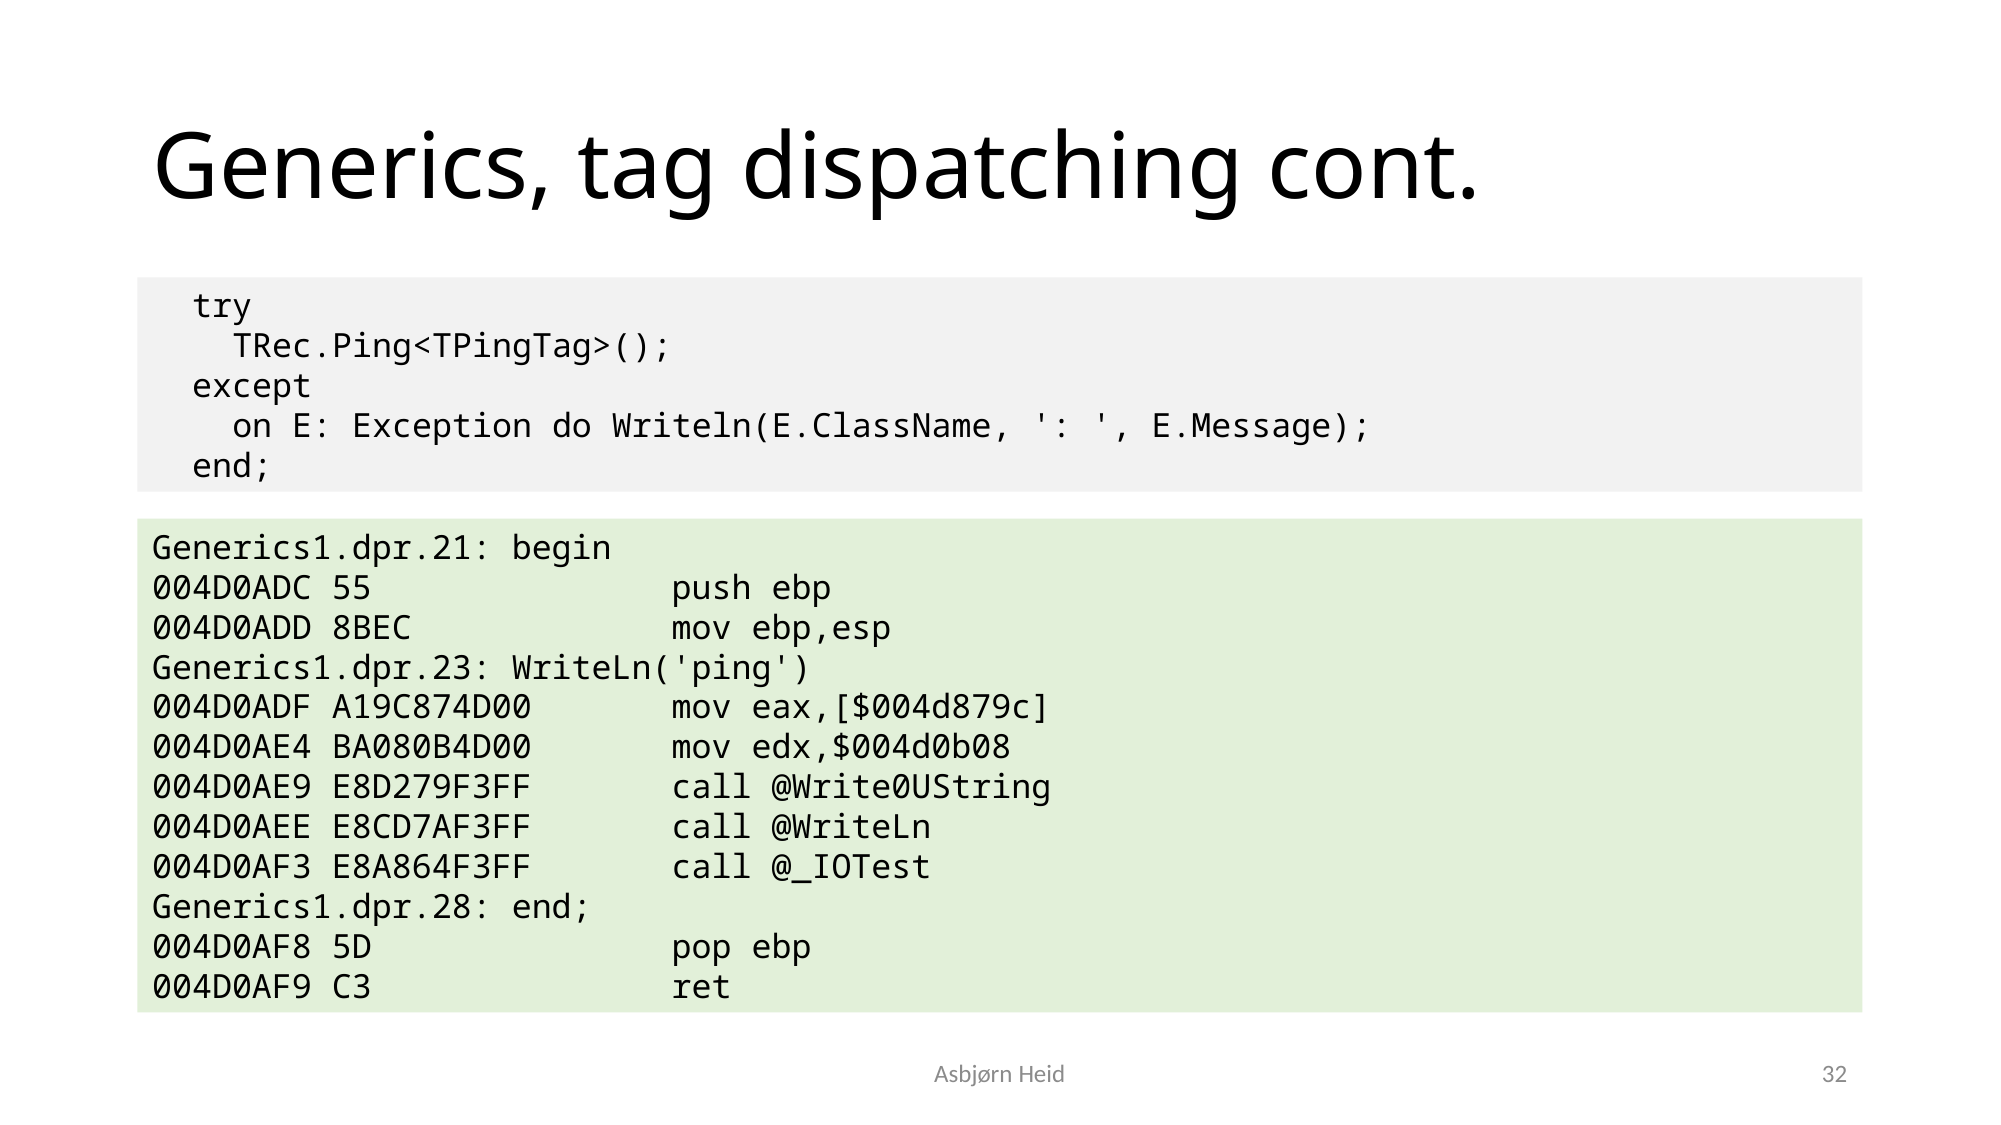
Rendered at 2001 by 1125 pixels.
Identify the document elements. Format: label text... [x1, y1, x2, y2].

footer Asbjørn Heid [662, 1042, 1338, 1103]
slide_number 32 [1412, 1042, 1863, 1103]
title Generics, tag dispatching cont. [137, 59, 1863, 277]
text_box try TRec.Ping<TPingTag>(); except on E: Exception do Writeln(E.ClassName, ': ', E.Message); end; [137, 277, 1863, 492]
text_box Generics1.dpr.21: begin 004D0ADC 55 push ebp 004D0ADD 8BEC mov ebp,esp Generics1.dpr.23: WriteLn('ping') 004D0ADF A19C874D00 mov eax,[$004d879c] 004D0AE4 BA080B4D00 mov edx,$004d0b08 004D0AE9 E8D279F3FF call @Write0UString 004D0AEE E8CD7AF3FF call @WriteLn 004D0AF3 E8A864F3FF call @_IOTest Generics1.dpr.28: end; 004D0AF8 5D pop ebp 004D0AF9 C3 ret [137, 518, 1863, 1013]
